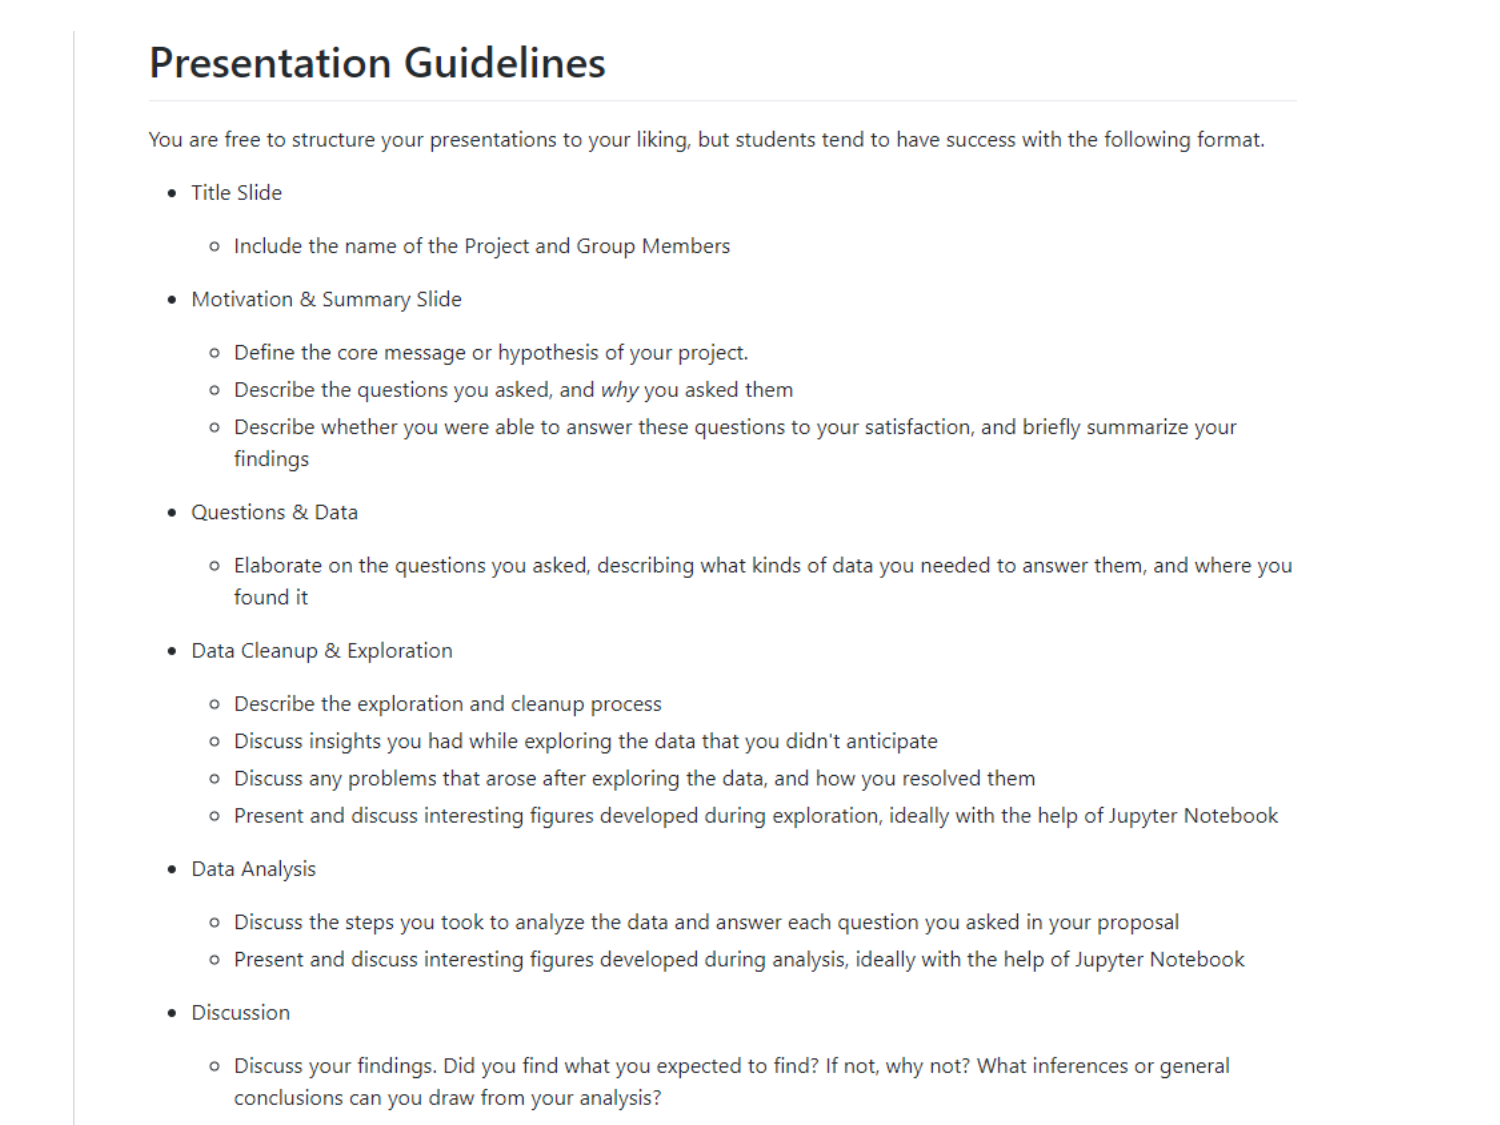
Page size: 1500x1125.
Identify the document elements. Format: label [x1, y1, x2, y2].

picture [60, 31, 1297, 1125]
